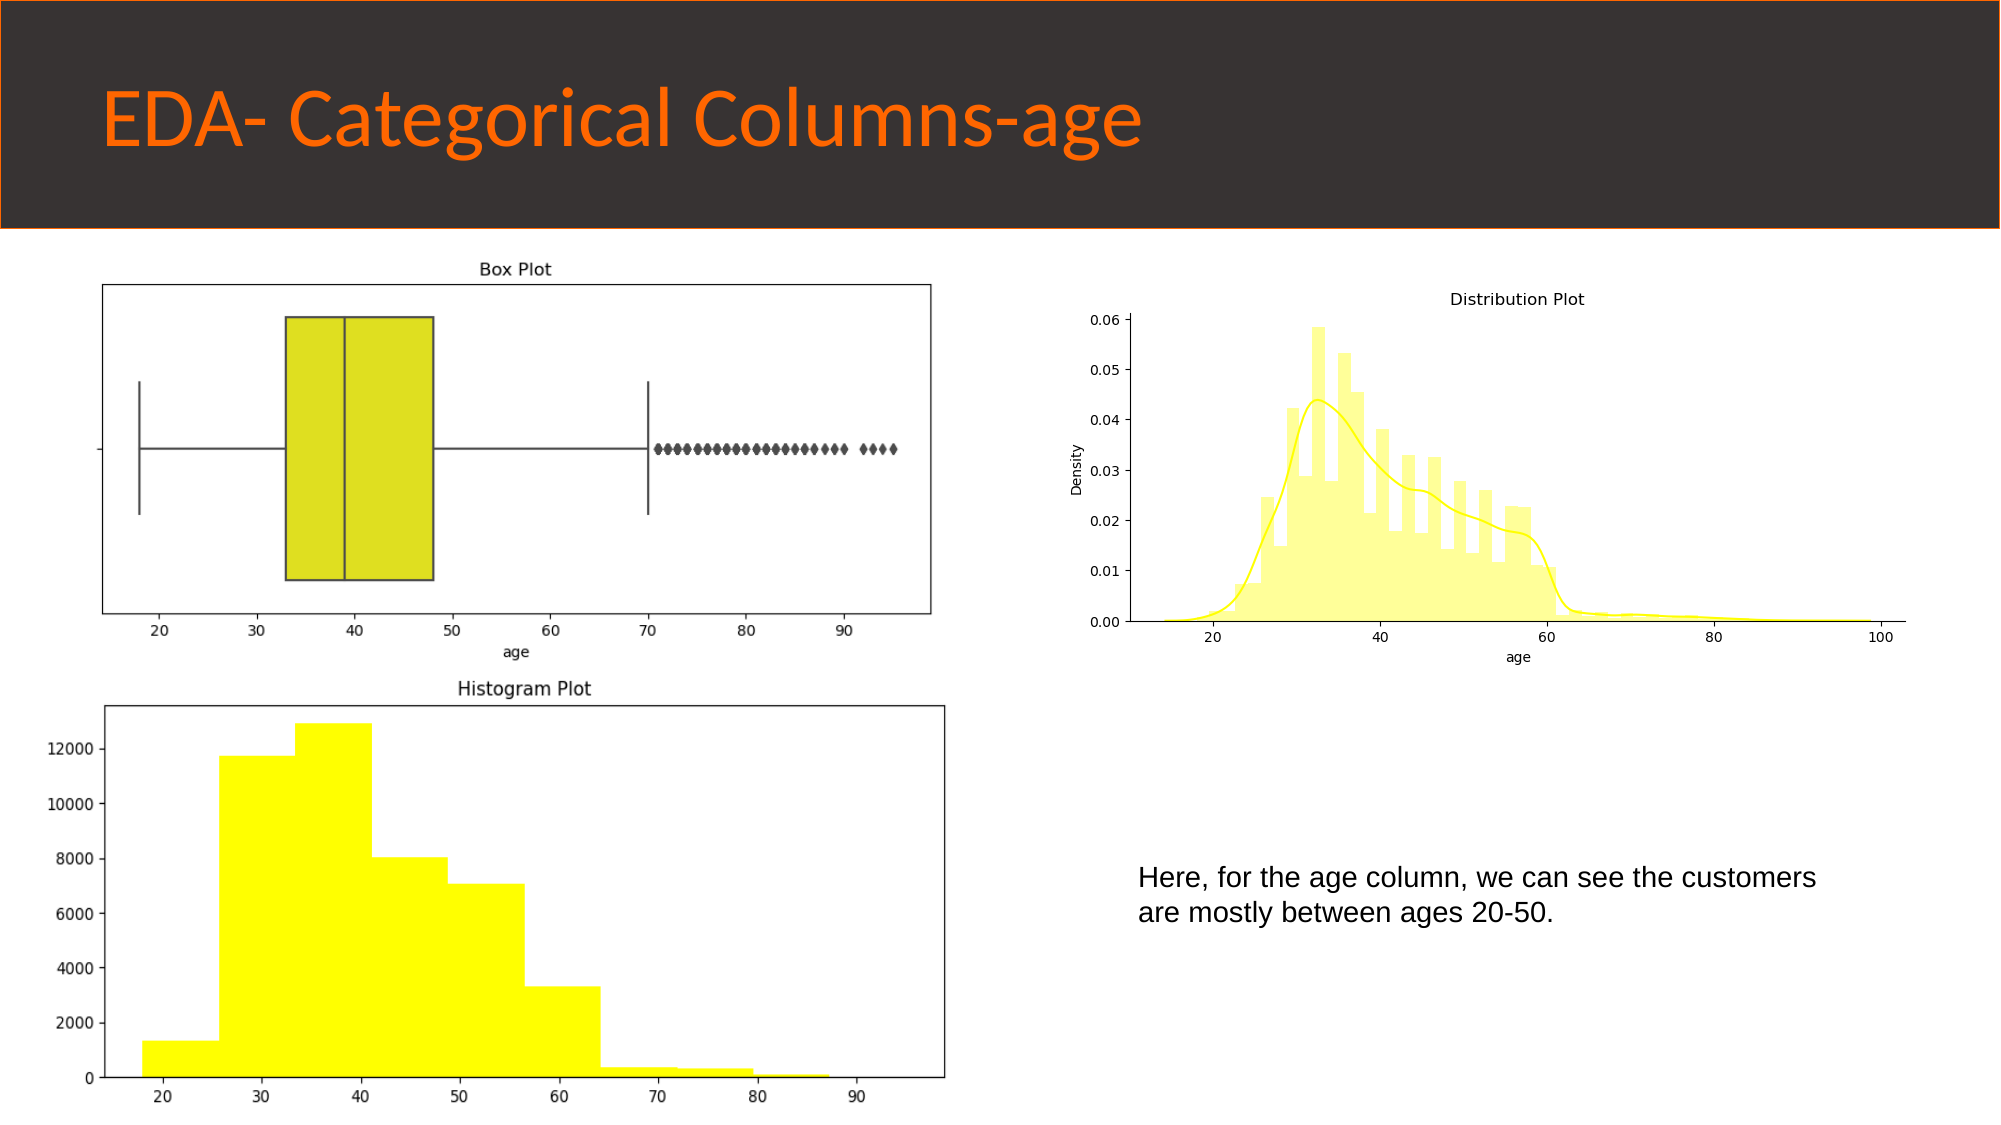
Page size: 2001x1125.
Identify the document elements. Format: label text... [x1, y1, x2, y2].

picture [35, 252, 955, 1118]
picture [1060, 283, 1914, 674]
text_box Here, for the age column, we can see the customers are mostly between ages 20-50. [1123, 850, 1851, 936]
text_box EDA- Categorical Columns-age [86, 45, 1364, 179]
text_box [0, 0, 2000, 229]
